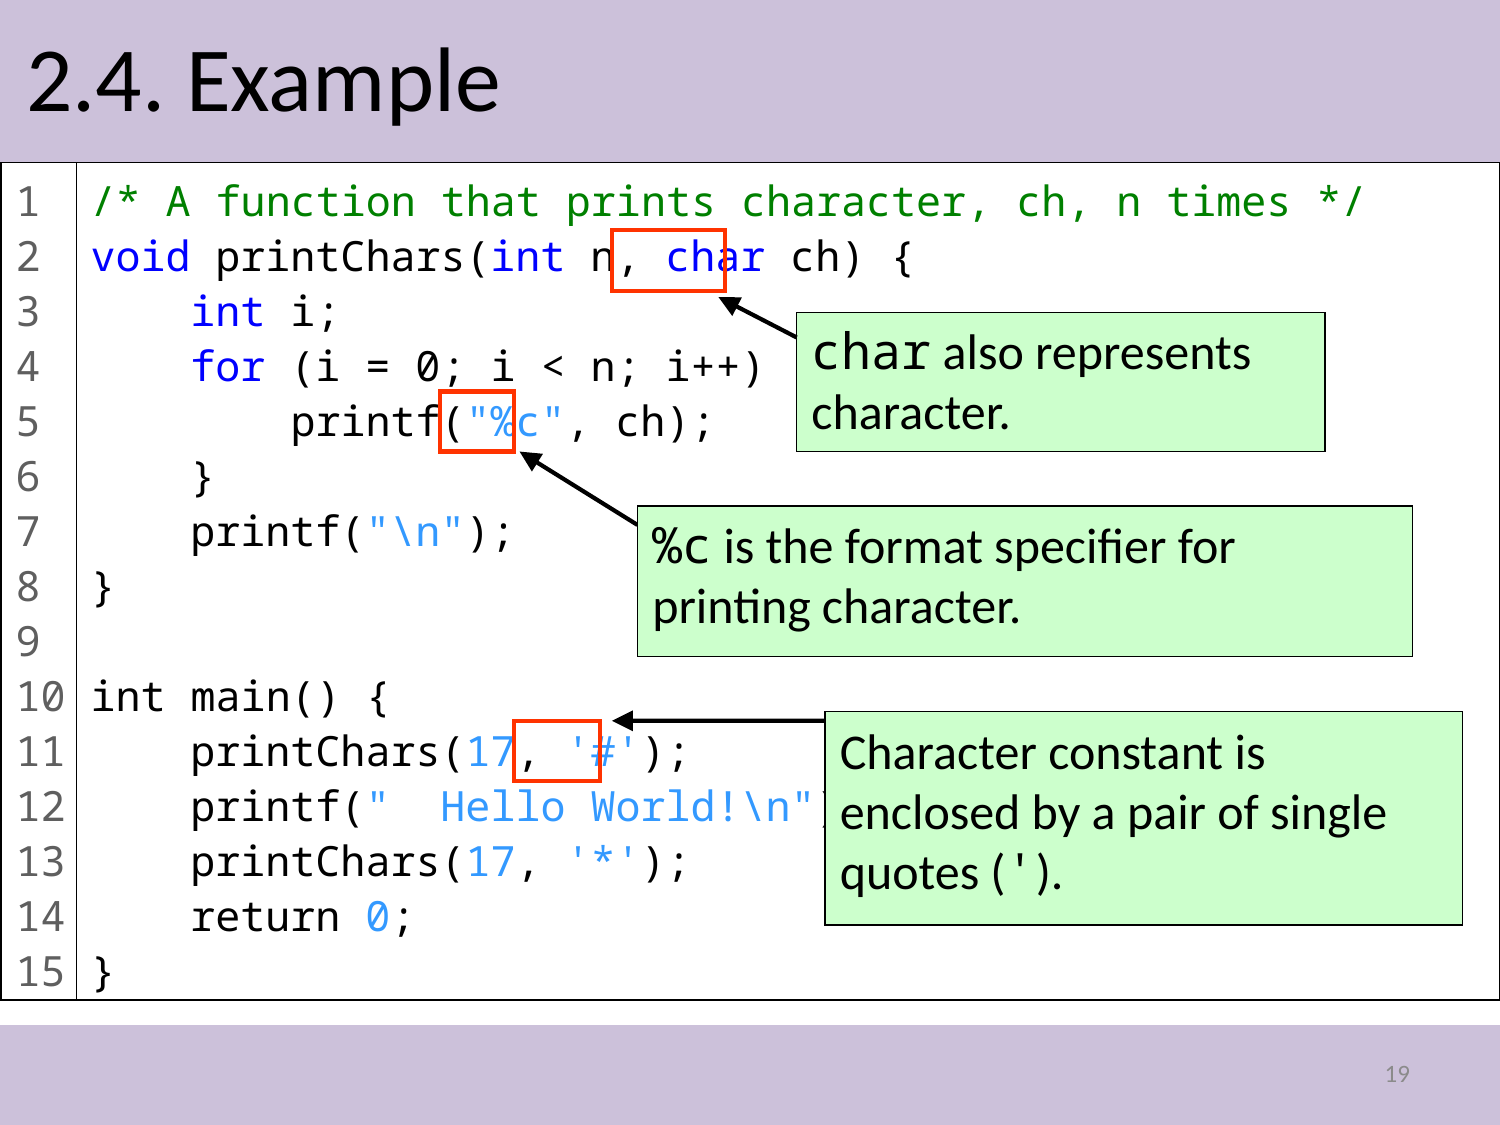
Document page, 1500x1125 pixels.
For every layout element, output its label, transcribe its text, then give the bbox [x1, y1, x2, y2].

text_box /* A function that prints character, ch, n times */ void printChars(int n, char ch) { int i; for (i = 0; i < n; i++) { printf("%c", ch); } printf("\n"); } int main() { printChars(17, '#'); printf(" Hello World!\n"); printChars(17, '*'); return 0; } [77, 162, 1500, 1000]
text_box [439, 391, 514, 452]
text_box [519, 451, 637, 525]
text_box 1 2 3 4 5 6 7 8 9 10 11 12 13 14 15 [0, 162, 77, 1000]
text_box %c is the format specifier for printing character. [637, 506, 1413, 657]
text_box char also represents character. [796, 312, 1325, 452]
slide_number 19 [1074, 1042, 1425, 1103]
text_box Character constant is enclosed by a pair of single quotes ('). [825, 711, 1463, 925]
text_box [513, 720, 600, 782]
text_box [718, 297, 797, 338]
text_box [611, 710, 825, 732]
text_box [612, 230, 725, 291]
text_box 2.4. Example [11, 12, 1488, 150]
